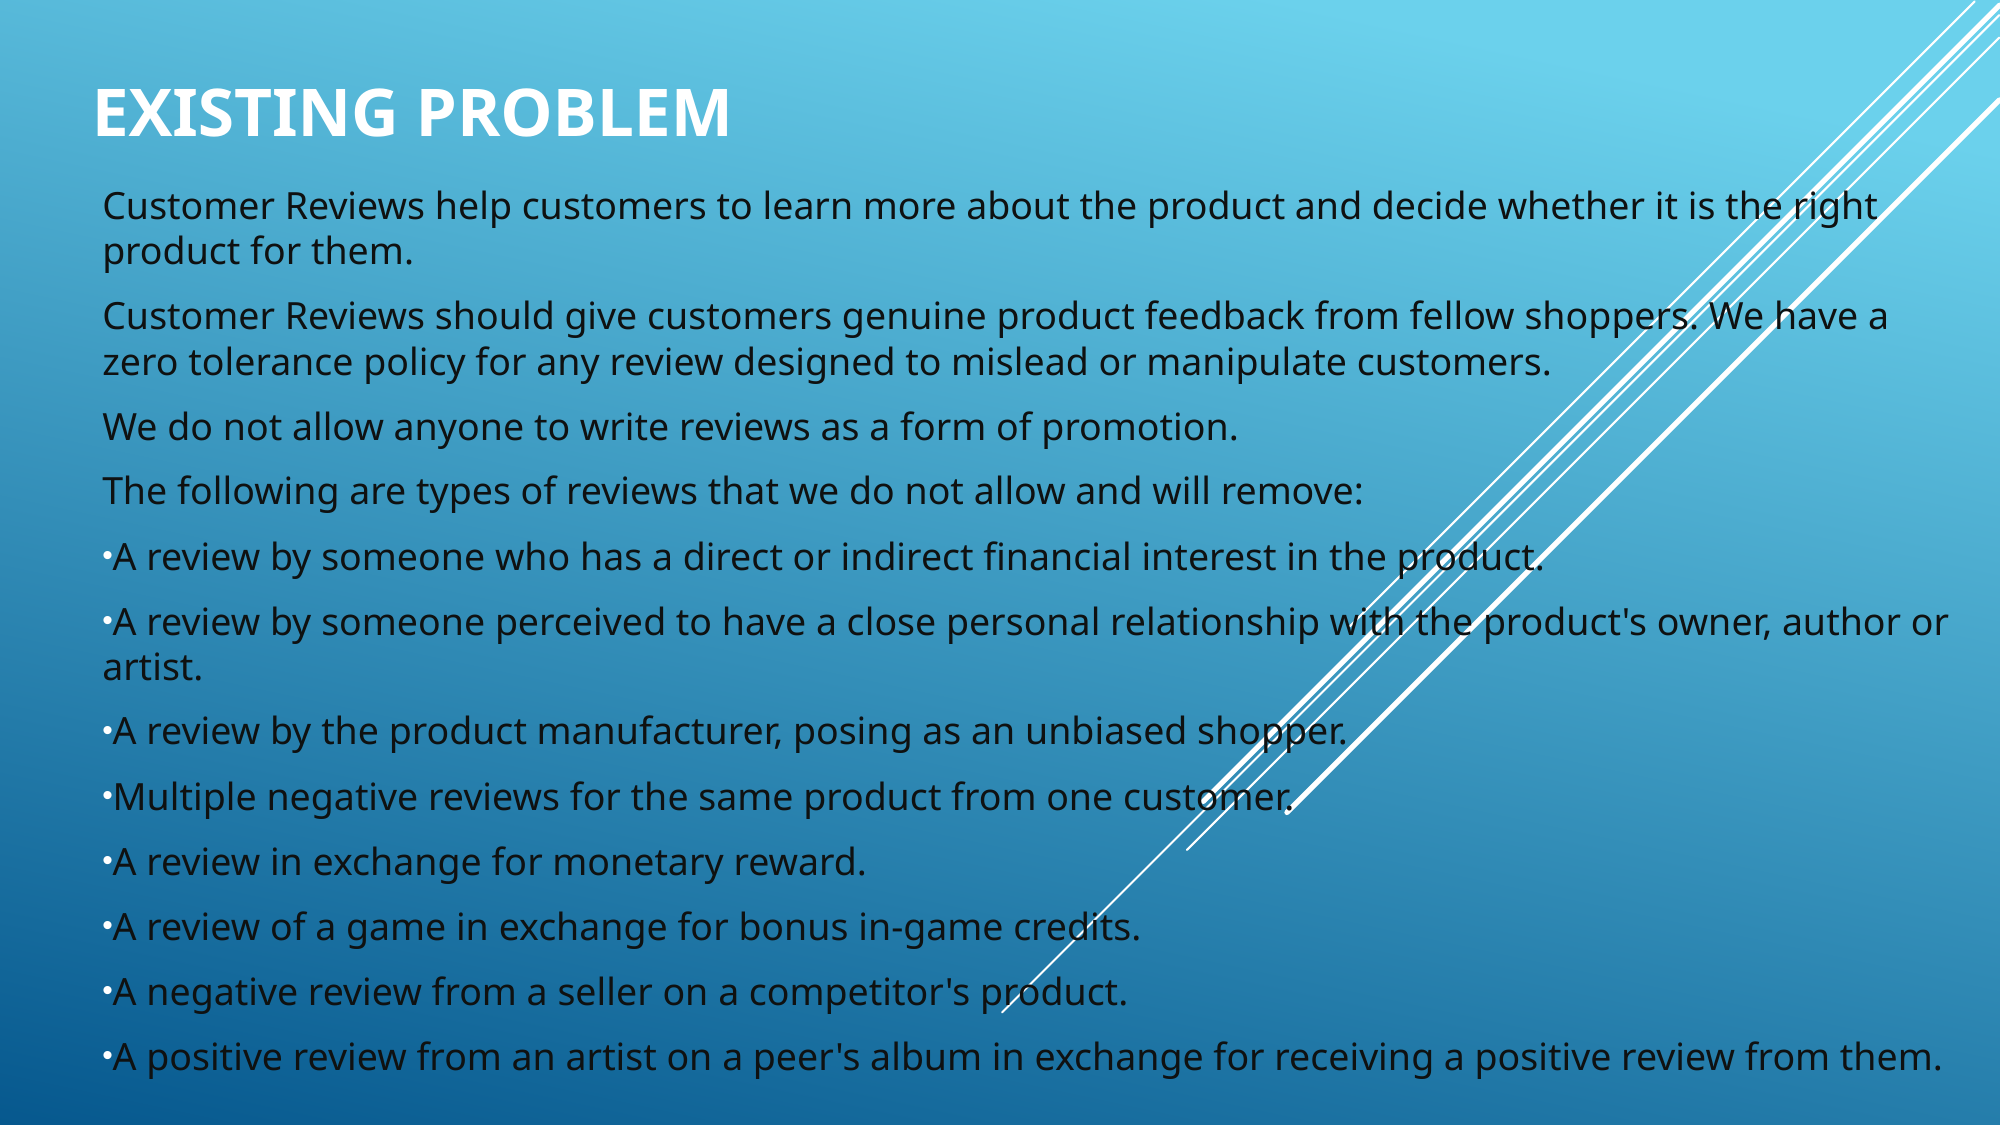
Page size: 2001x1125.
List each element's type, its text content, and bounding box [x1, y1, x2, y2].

title Existing Problem [76, 16, 895, 158]
subtitle Customer Reviews help customers to learn more about the product and decide whether it is the right product for them. Customer Reviews should give customers genuine product feedback from fellow shoppers. We have a zero tolerance policy for any review designed to mislead or manipulate customers. We do not allow anyone to write reviews as a form of promotion. The following are types of reviews that we do not allow and will remove: A review by someone who has a direct or indirect financial interest in the product. A review by someone perceived to have a close personal relationship with the product's owner, author or artist. A review by the product manufacturer, posing as an unbiased shopper. Multiple negative reviews for the same product from one customer. A review in exchange for monetary reward. A review of a game in exchange for bonus in-game credits. A negative review from a seller on a competitor's product. A positive review from an artist on a peer's album in exchange for receiving a positive review from them. [87, 174, 1973, 1062]
